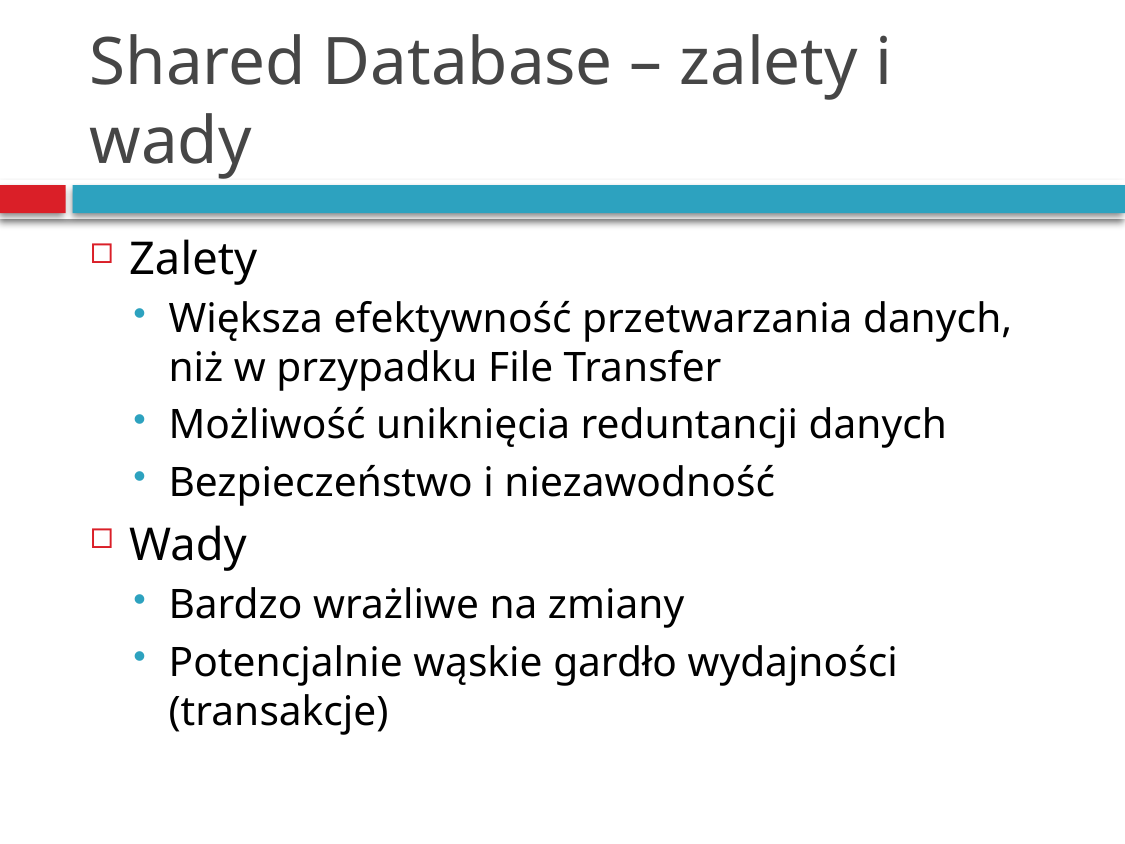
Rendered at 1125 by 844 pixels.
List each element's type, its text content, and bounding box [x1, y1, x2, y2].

list Zalety Większa efektywność przetwarzania danych, niż w przypadku File Transfer Możliwość uniknięcia reduntancji danych Bezpieczeństwo i niezawodność Wady Bardzo wrażliwe na zmiany Potencjalnie wąskie gardło wydajności (transakcje) [75, 221, 1079, 759]
title Shared Database – zalety i wady [75, 19, 1079, 185]
